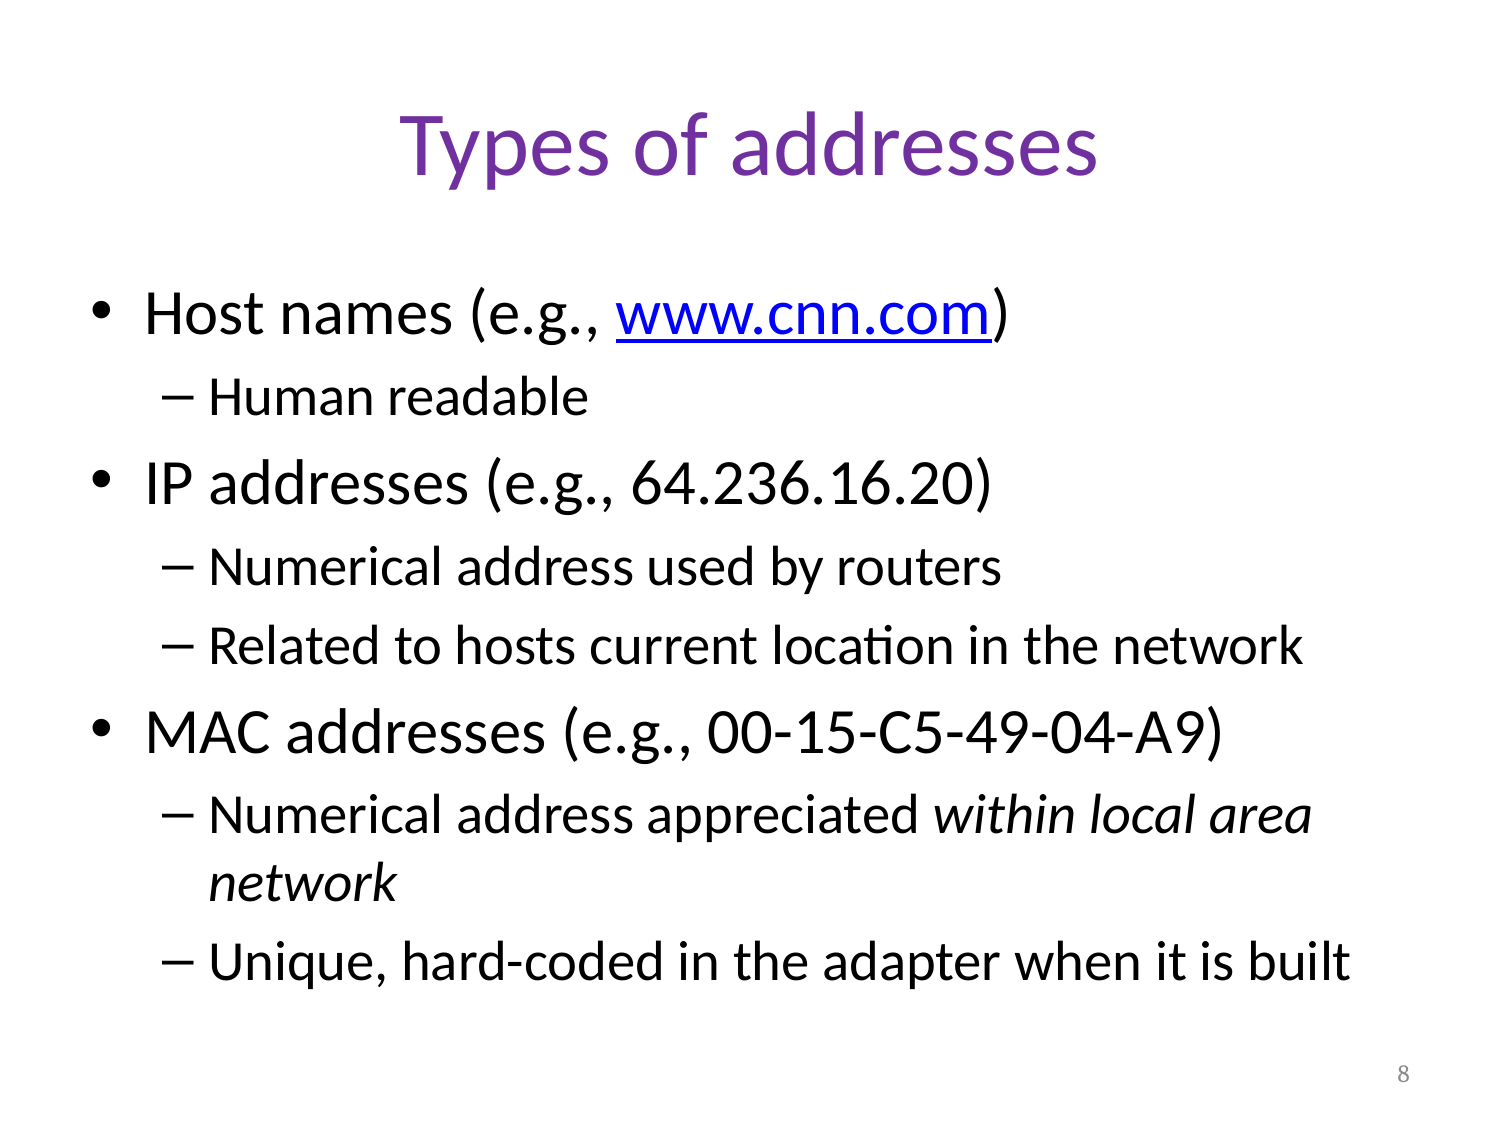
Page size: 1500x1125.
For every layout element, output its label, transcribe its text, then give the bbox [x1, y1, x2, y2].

list Host names (e.g., www.cnn.com) Human readable IP addresses (e.g., 64.236.16.20) Numerical address used by routers Related to hosts current location in the network MAC addresses (e.g., 00-15-C5-49-04-A9) Numerical address appreciated within local area network Unique, hard-coded in the adapter when it is built [75, 262, 1425, 1005]
slide_number 8 [1074, 1042, 1425, 1103]
title Types of addresses [75, 45, 1425, 233]
